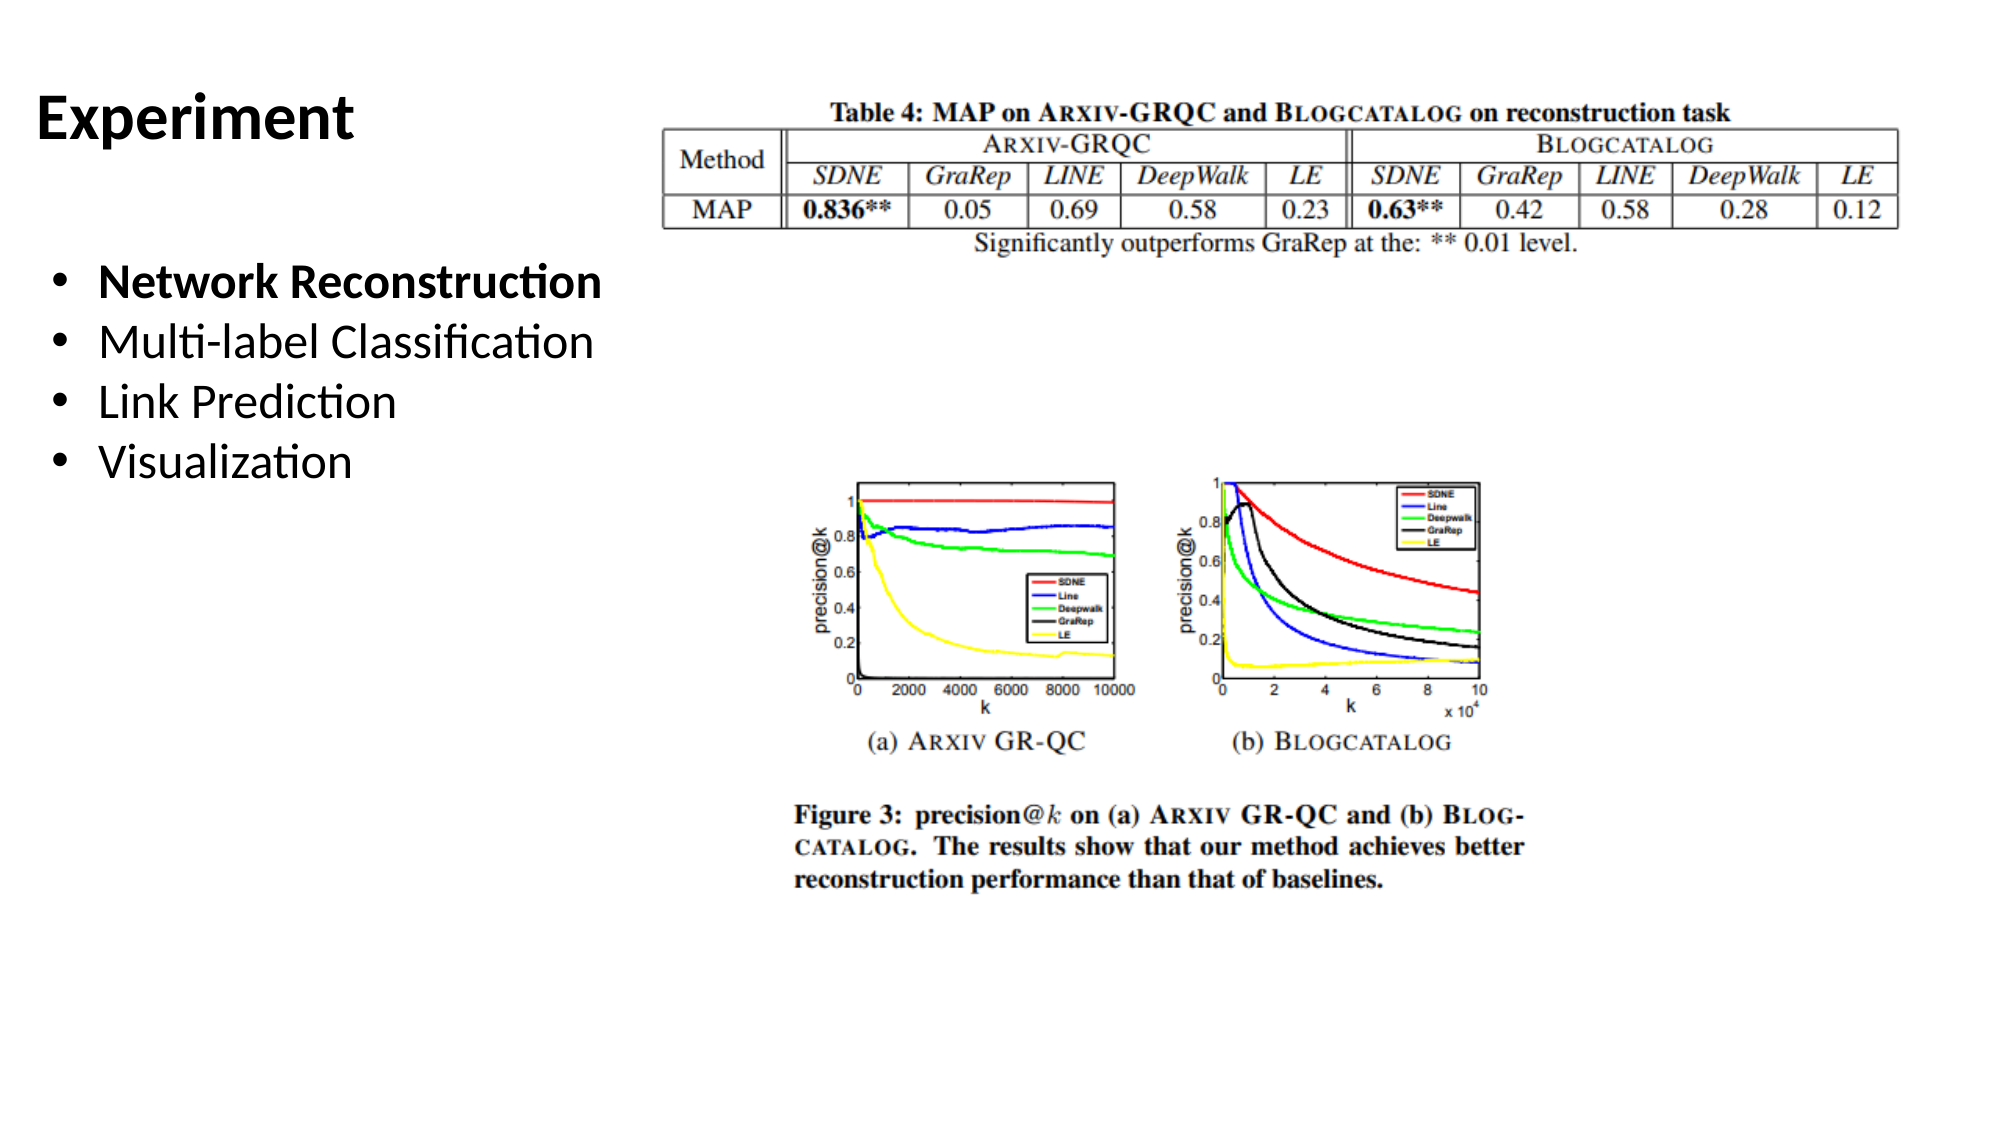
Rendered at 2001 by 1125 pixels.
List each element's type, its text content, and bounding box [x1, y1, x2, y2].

text_box Network Reconstruction Multi-label Classification Link Prediction Visualization [36, 241, 703, 497]
picture [777, 454, 1553, 899]
text_box Experiment [21, 65, 371, 161]
picture [645, 62, 1927, 261]
